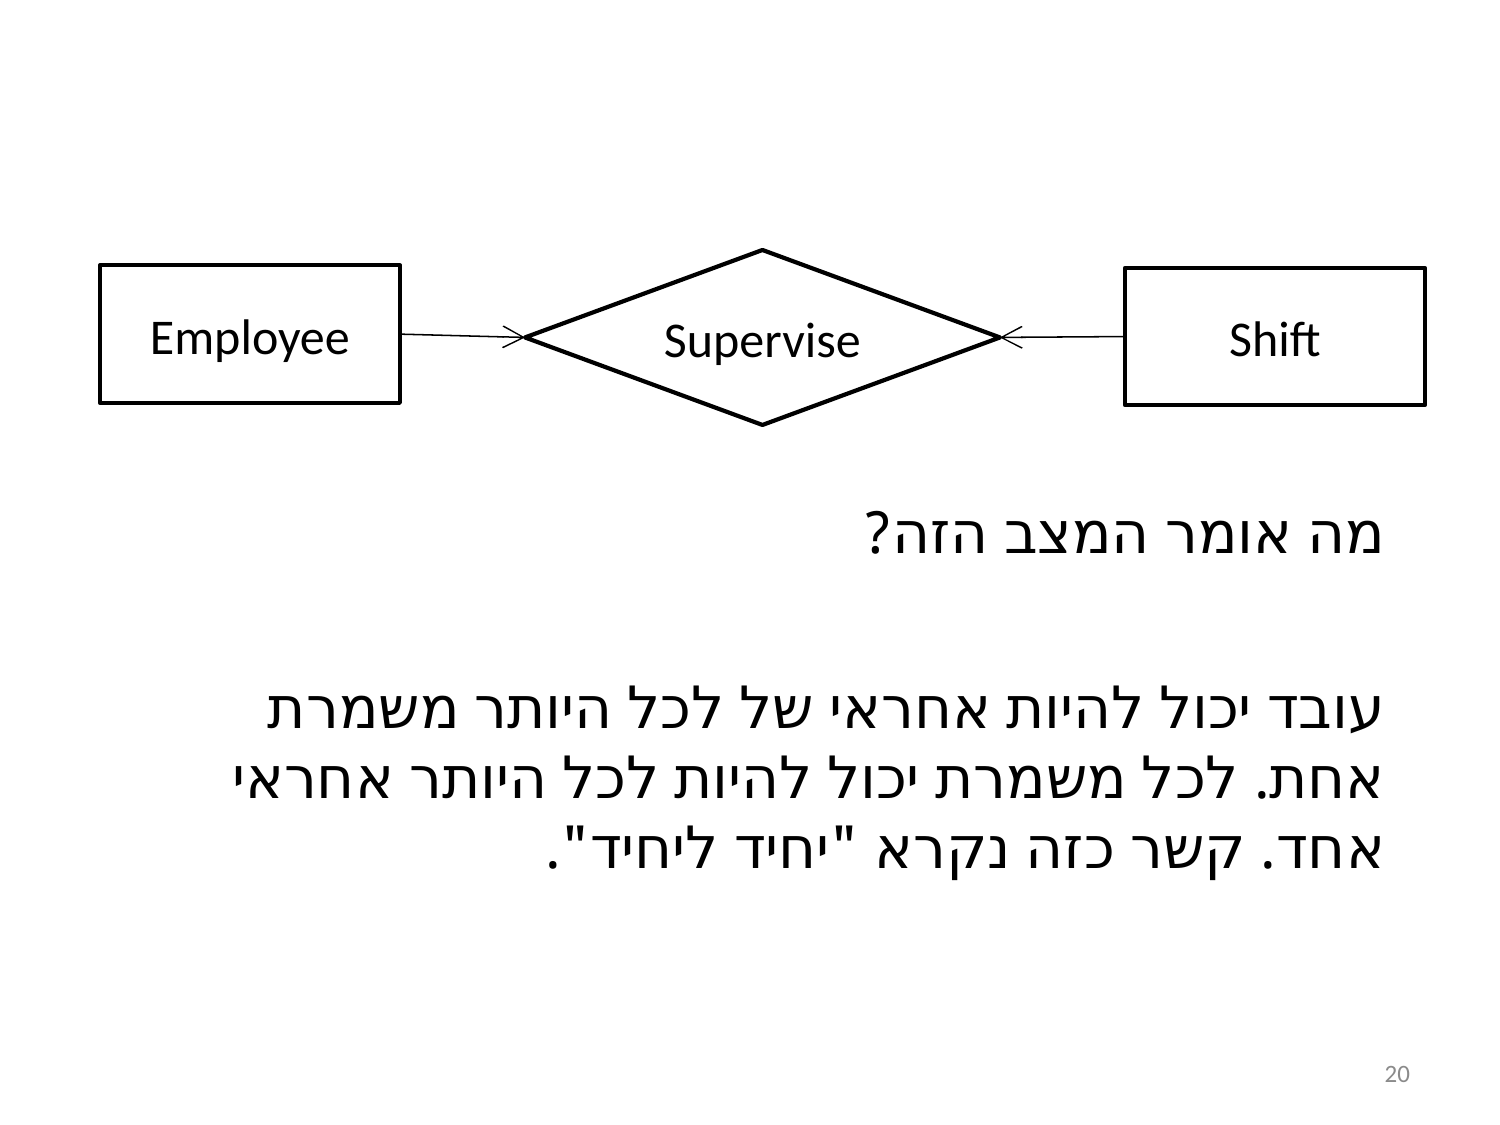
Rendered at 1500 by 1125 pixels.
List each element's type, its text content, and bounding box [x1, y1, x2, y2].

text_box Shift [1123, 266, 1427, 407]
text_box מה אומר המצב הזה? [150, 487, 1400, 573]
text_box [399, 333, 526, 338]
text_box עובד יכול להיות אחראי של לכל היותר משמרת אחת. לכל משמרת יכול להיות לכל היותר אחראי אחד. קשר כזה נקרא "יחיד ליחיד". [150, 662, 1400, 888]
slide_number 20 [1074, 1042, 1425, 1103]
text_box Employee [98, 263, 402, 405]
text_box Supervise [526, 248, 1001, 427]
